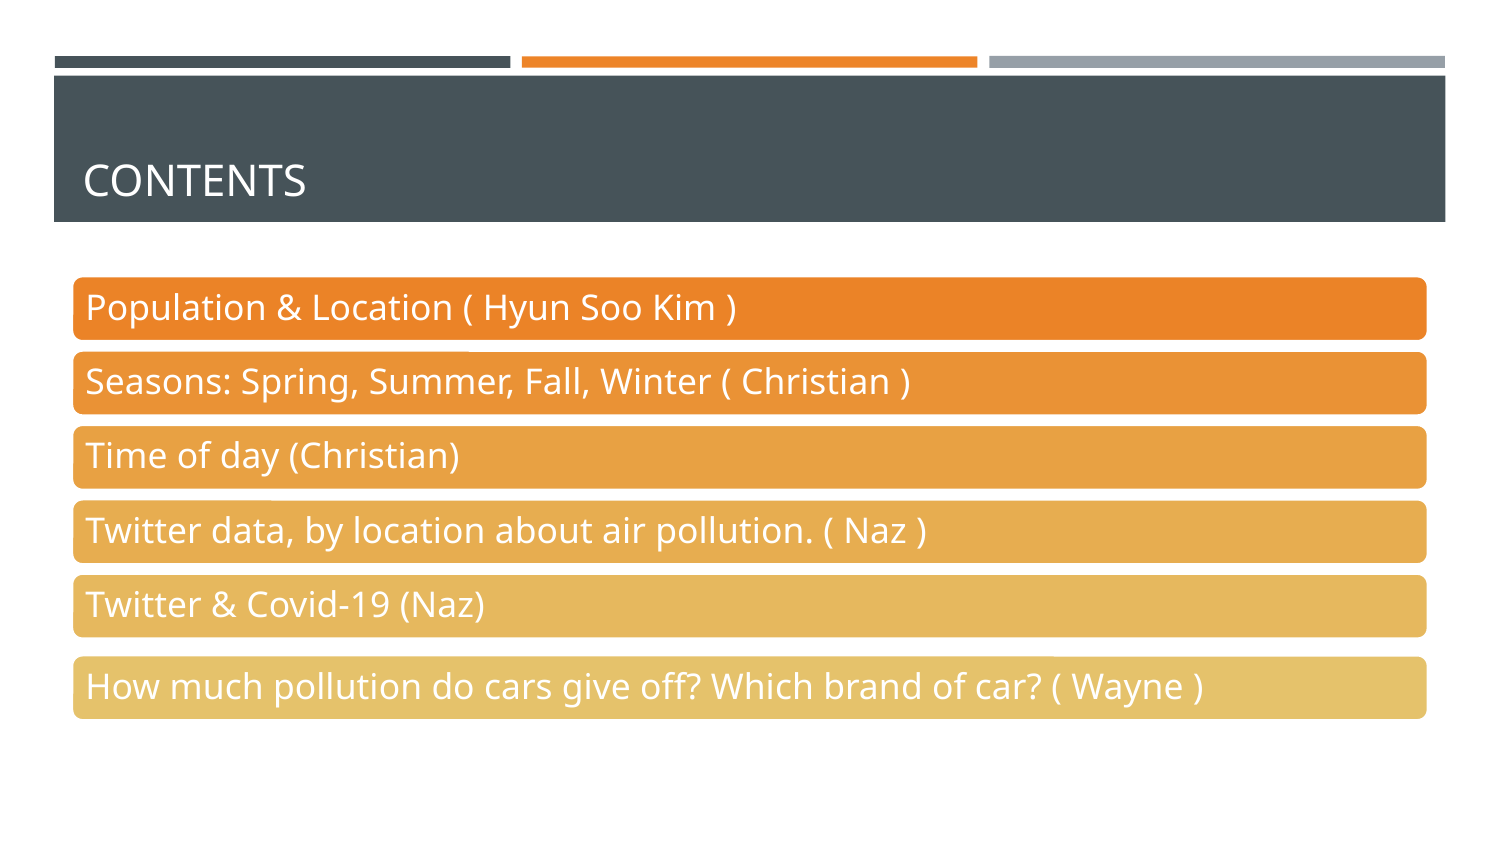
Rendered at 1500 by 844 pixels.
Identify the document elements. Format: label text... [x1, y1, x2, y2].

title CONTENTS [71, 86, 1429, 212]
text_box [71, 275, 1429, 722]
